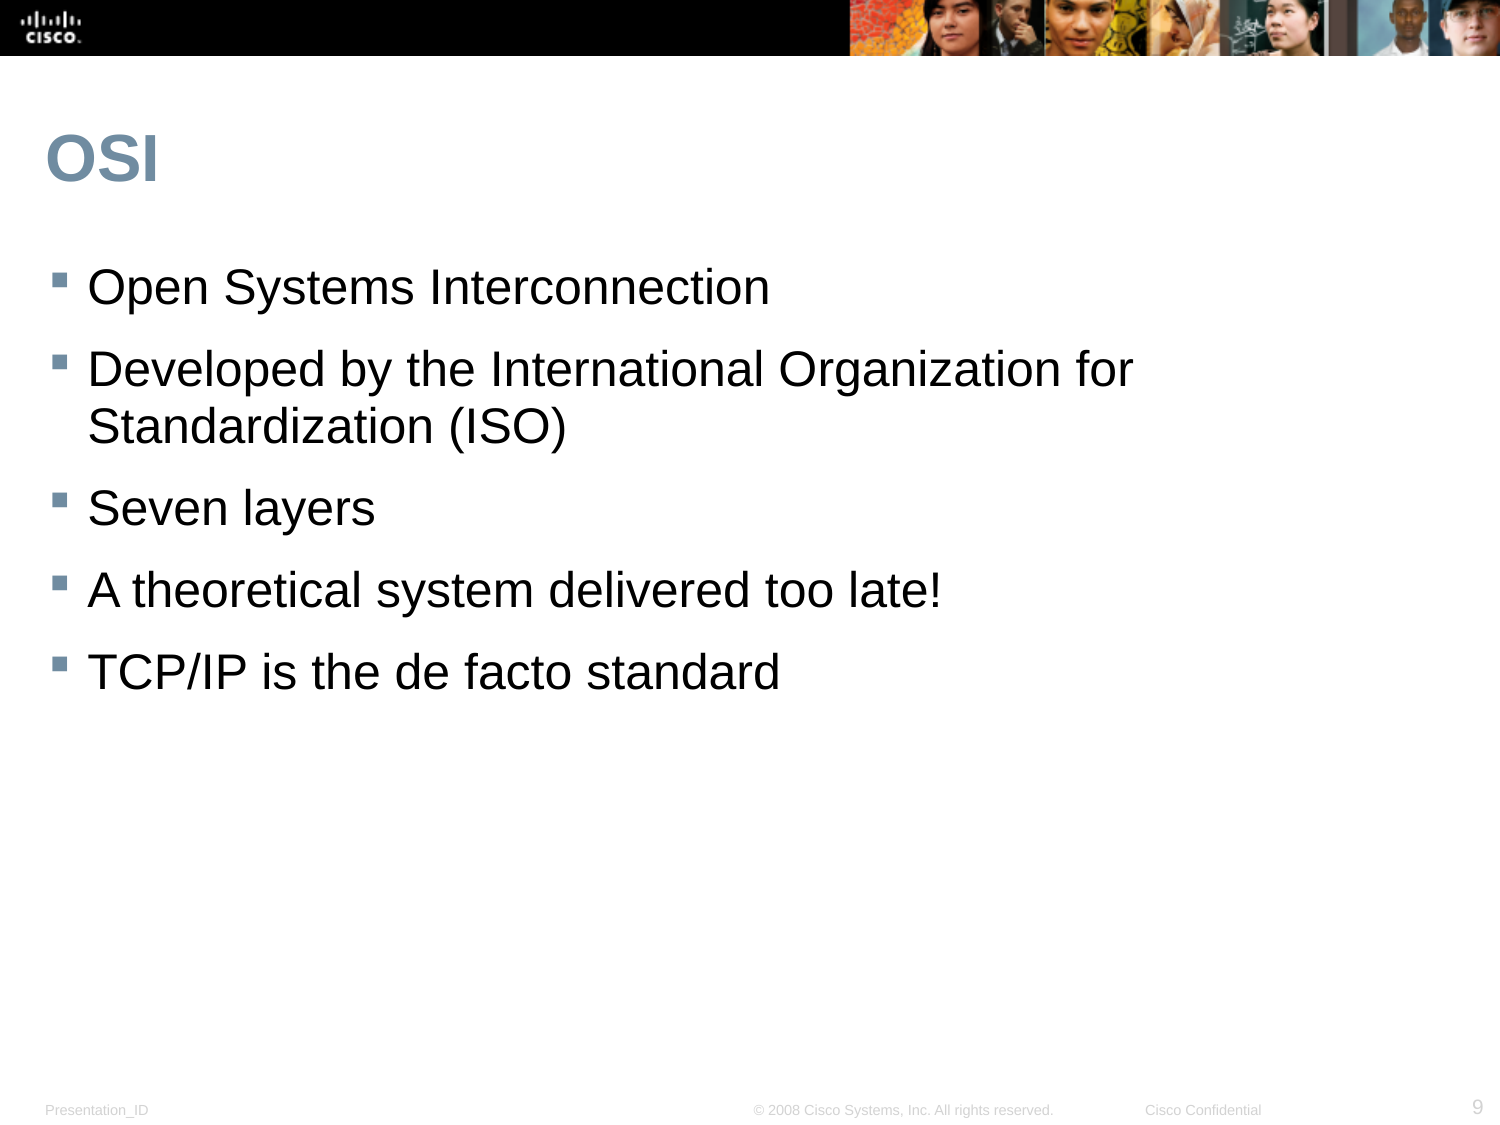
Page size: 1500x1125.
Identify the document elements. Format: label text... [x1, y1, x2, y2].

list Open Systems Interconnection Developed by the International Organization for Standardization (ISO) Seven layers A theoretical system delivered too late! TCP/IP is the de facto standard [34, 252, 1468, 1061]
picture [0, 0, 1500, 56]
title OSI [31, 64, 1471, 203]
